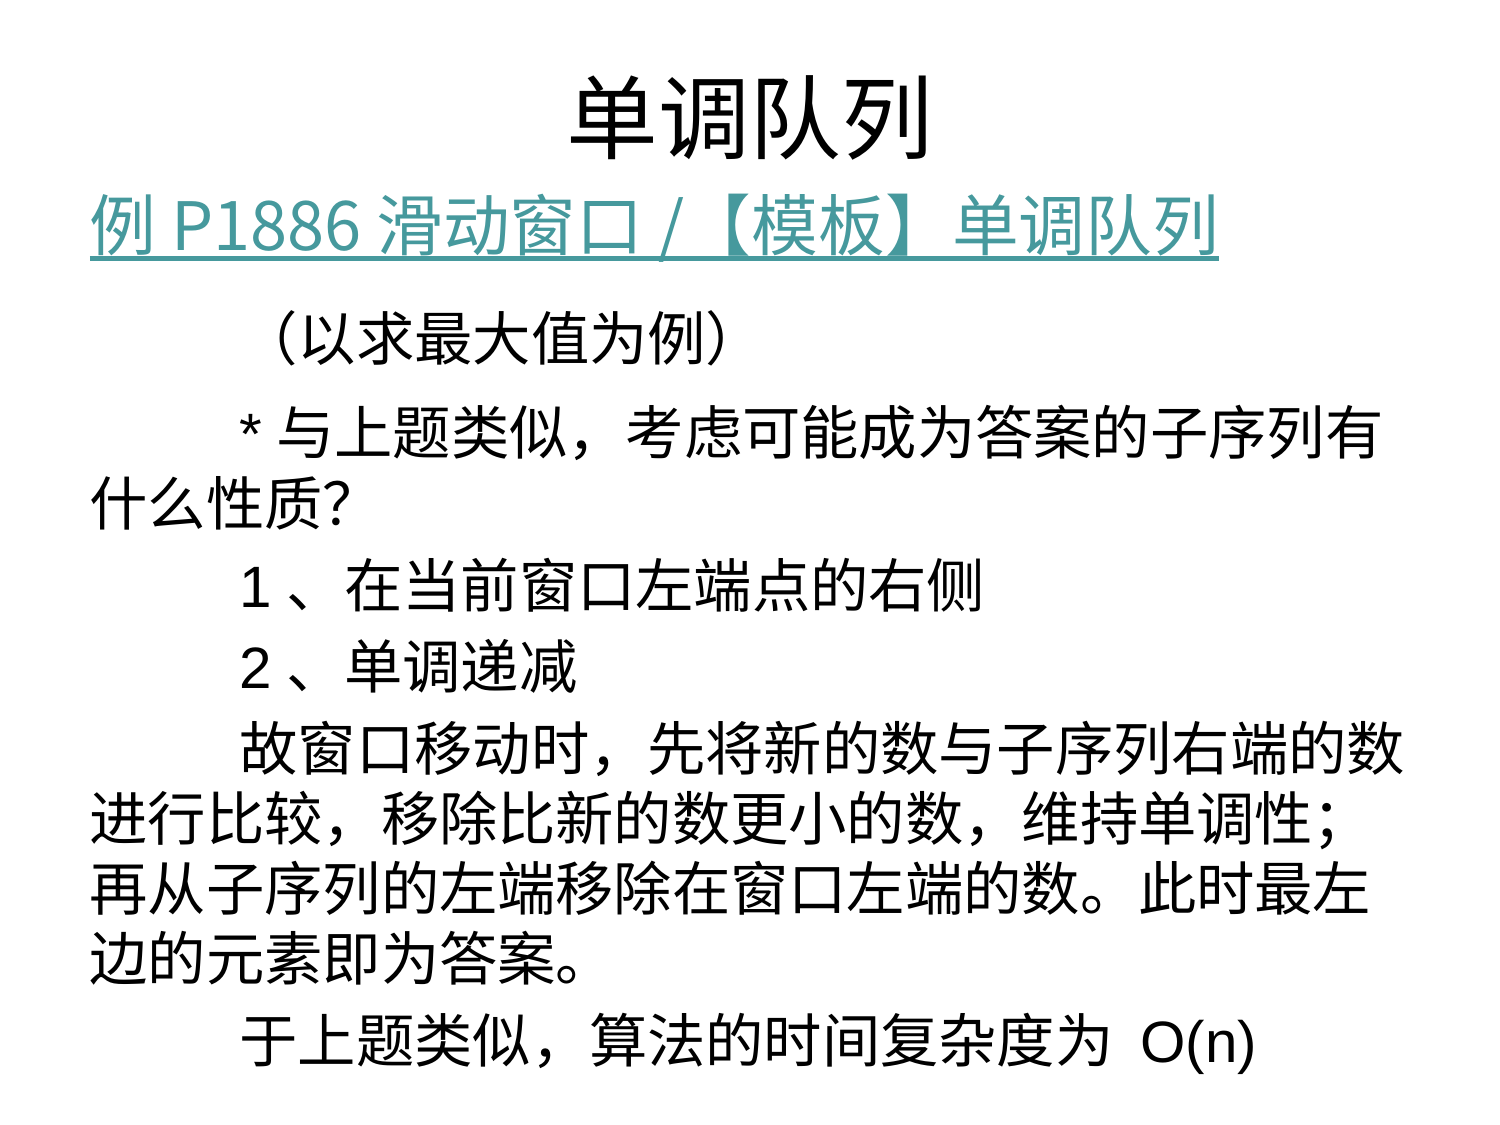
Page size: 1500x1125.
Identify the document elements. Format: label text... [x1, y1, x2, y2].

list 单调队列 例 P1886 滑动窗口 /【模板】单调队列 （以求最大值为例） *与上题类似，考虑可能成为答案的子序列有什么性质？ 1、在当前窗口左端点的右侧 2、单调递减 故窗口移动时，先将新的数与子序列右端的数进行比较，移除比新的数更小的数，维持单调性；再从子序列的左端移除在窗口左端的数。此时最左边的元素即为答案。 于上题类似，算法的时间复杂度为 O(n) [74, 53, 1426, 1095]
